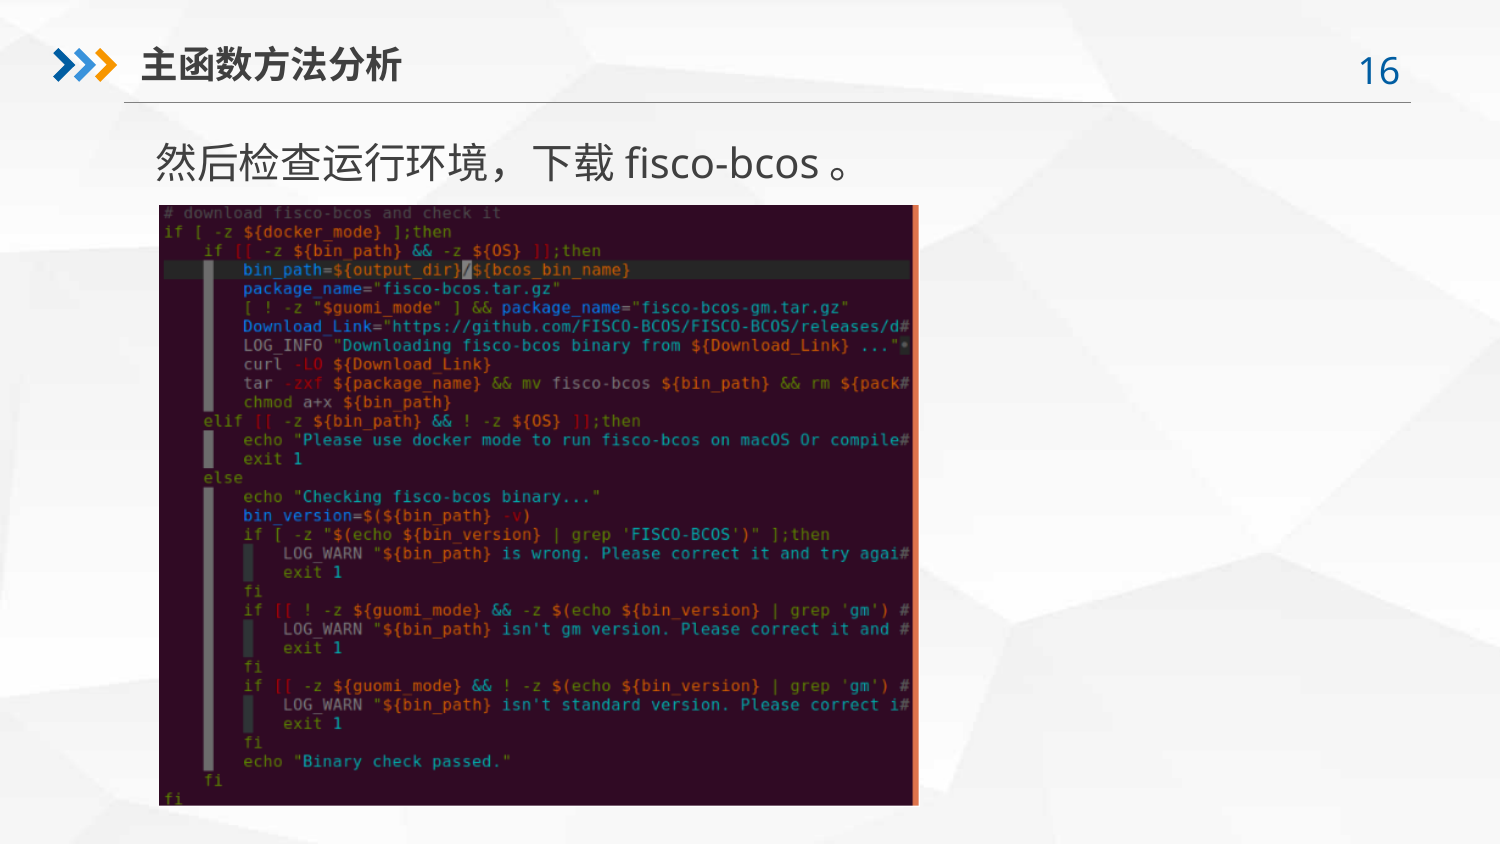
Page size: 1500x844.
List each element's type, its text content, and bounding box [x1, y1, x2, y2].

text_box 然后检查运行环境，下载fisco-bcos。 [140, 129, 1459, 195]
text_box 主函数方法分析 [140, 32, 491, 95]
picture [0, 0, 1500, 844]
